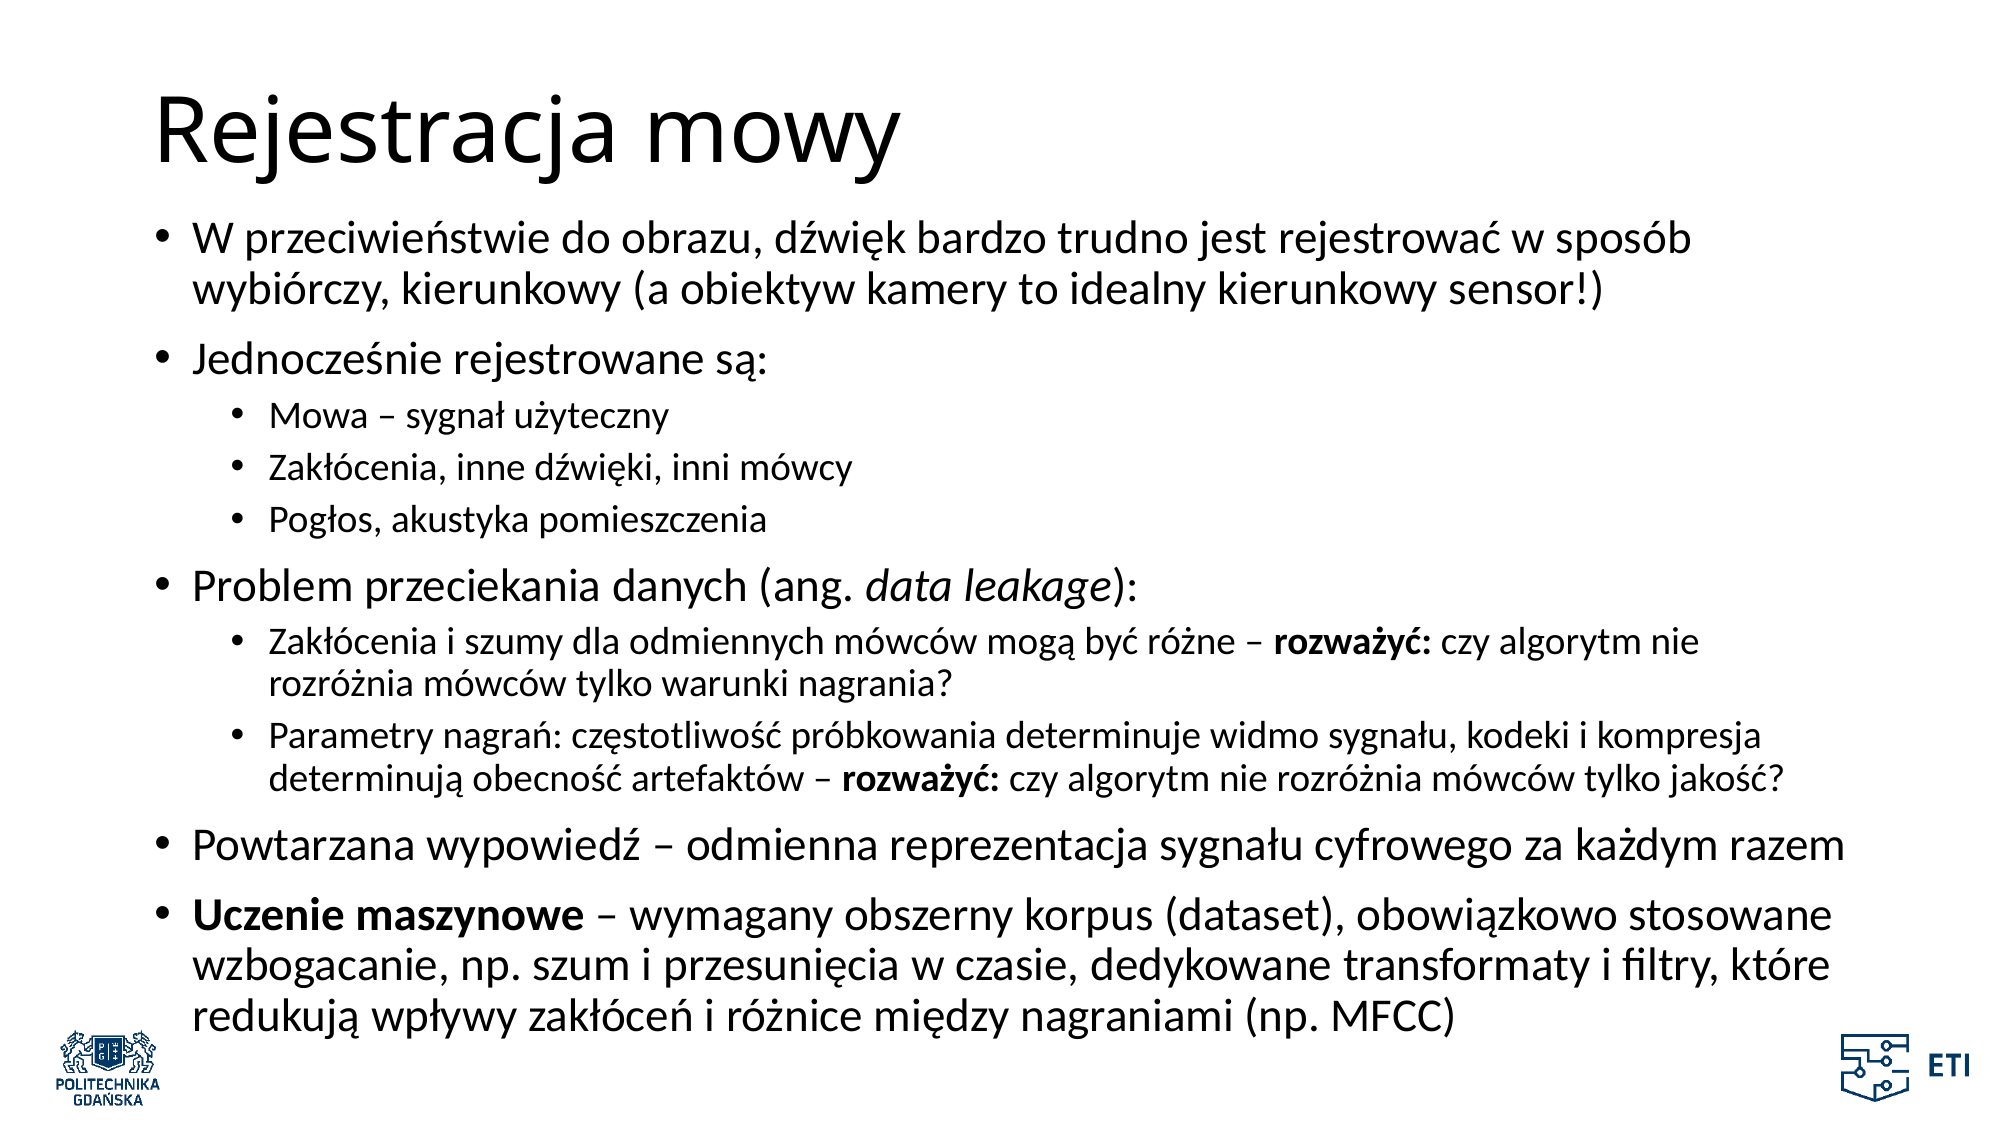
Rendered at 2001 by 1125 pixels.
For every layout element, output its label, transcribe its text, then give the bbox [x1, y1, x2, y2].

picture [1841, 1034, 1969, 1102]
picture [28, 1011, 188, 1125]
title Rejestracja mowy [137, 59, 1863, 206]
list W przeciwieństwie do obrazu, dźwięk bardzo trudno jest rejestrować w sposób wybiórczy, kierunkowy (a obiektyw kamery to idealny kierunkowy sensor!) Jednocześnie rejestrowane są: Mowa – sygnał użyteczny Zakłócenia, inne dźwięki, inni mówcy Pogłos, akustyka pomieszczenia Problem przeciekania danych (ang. data leakage): Zakłócenia i szumy dla odmiennych mówców mogą być różne – rozważyć: czy algorytm nie rozróżnia mówców tylko warunki nagrania? Parametry nagrań: częstotliwość próbkowania determinuje widmo sygnału, kodeki i kompresja determinują obecność artefaktów – rozważyć: czy algorytm nie rozróżnia mówców tylko jakość? Powtarzana wypowiedź – odmienna reprezentacja sygnału cyfrowego za każdym razem Uczenie maszynowe – wymagany obszerny korpus (dataset), obowiązkowo stosowane wzbogacanie, np. szum i przesunięcia w czasie, dedykowane transformaty i filtry, które redukują wpływy zakłóceń i różnice między nagraniami (np. MFCC) [139, 205, 1865, 1076]
